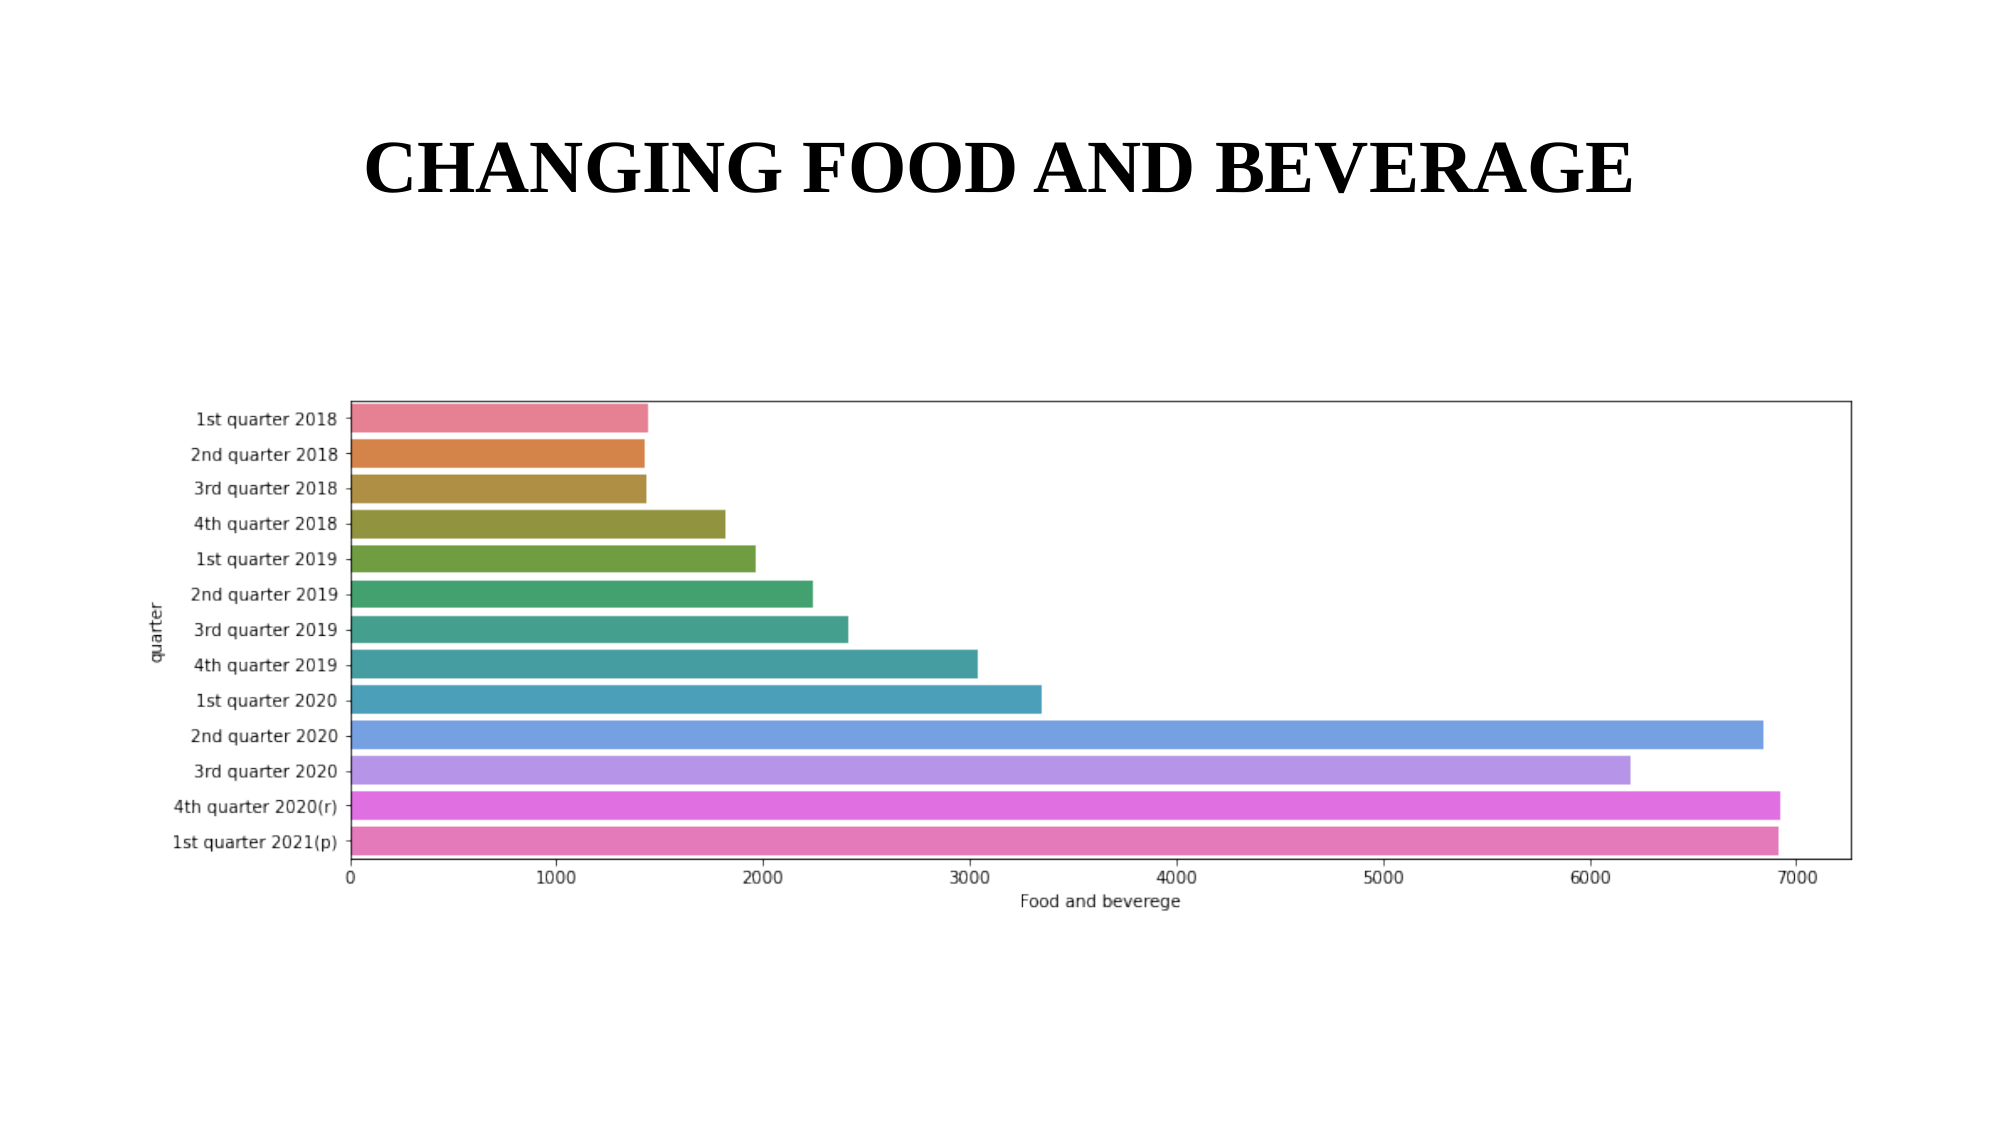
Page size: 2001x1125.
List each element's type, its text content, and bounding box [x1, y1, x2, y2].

title CHANGING FOOD AND BEVERAGE [137, 59, 1863, 278]
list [137, 389, 1863, 923]
